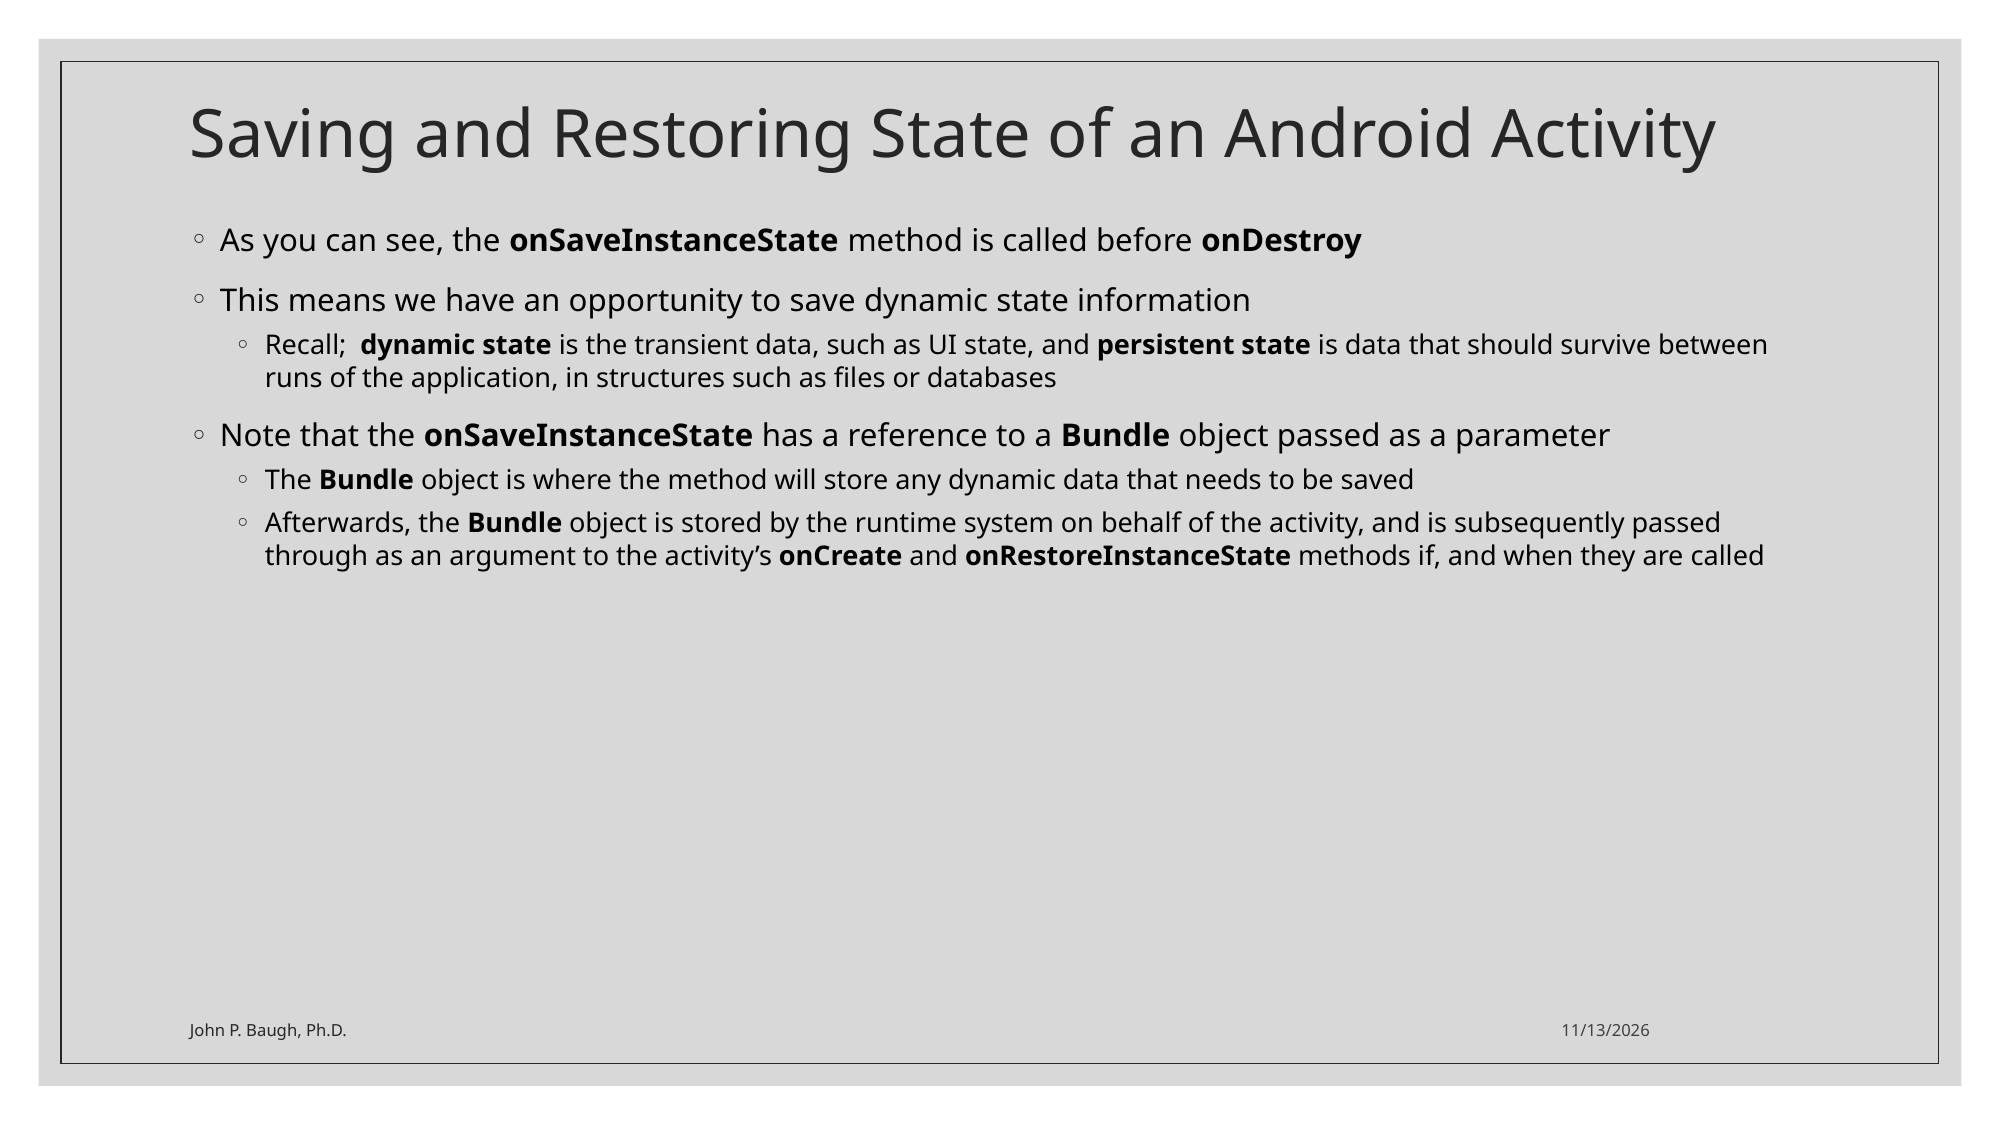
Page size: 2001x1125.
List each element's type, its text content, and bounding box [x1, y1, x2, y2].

title Saving and Restoring State of an Android Activity [174, 75, 1825, 198]
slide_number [1190, 990, 1665, 1050]
list As you can see, the onSaveInstanceState method is called before onDestroy This means we have an opportunity to save dynamic state information Recall; dynamic state is the transient data, such as UI state, and persistent state is data that should survive between runs of the application, in structures such as files or databases Note that the onSaveInstanceState has a reference to a Bundle object passed as a parameter The Bundle object is where the method will store any dynamic data that needs to be saved Afterwards, the Bundle object is stored by the runtime system on behalf of the activity, and is subsequently passed through as an argument to the activity’s onCreate and onRestoreInstanceState methods if, and when they are called [174, 208, 1825, 977]
footer John P. Baugh, Ph.D. [174, 990, 1130, 1050]
